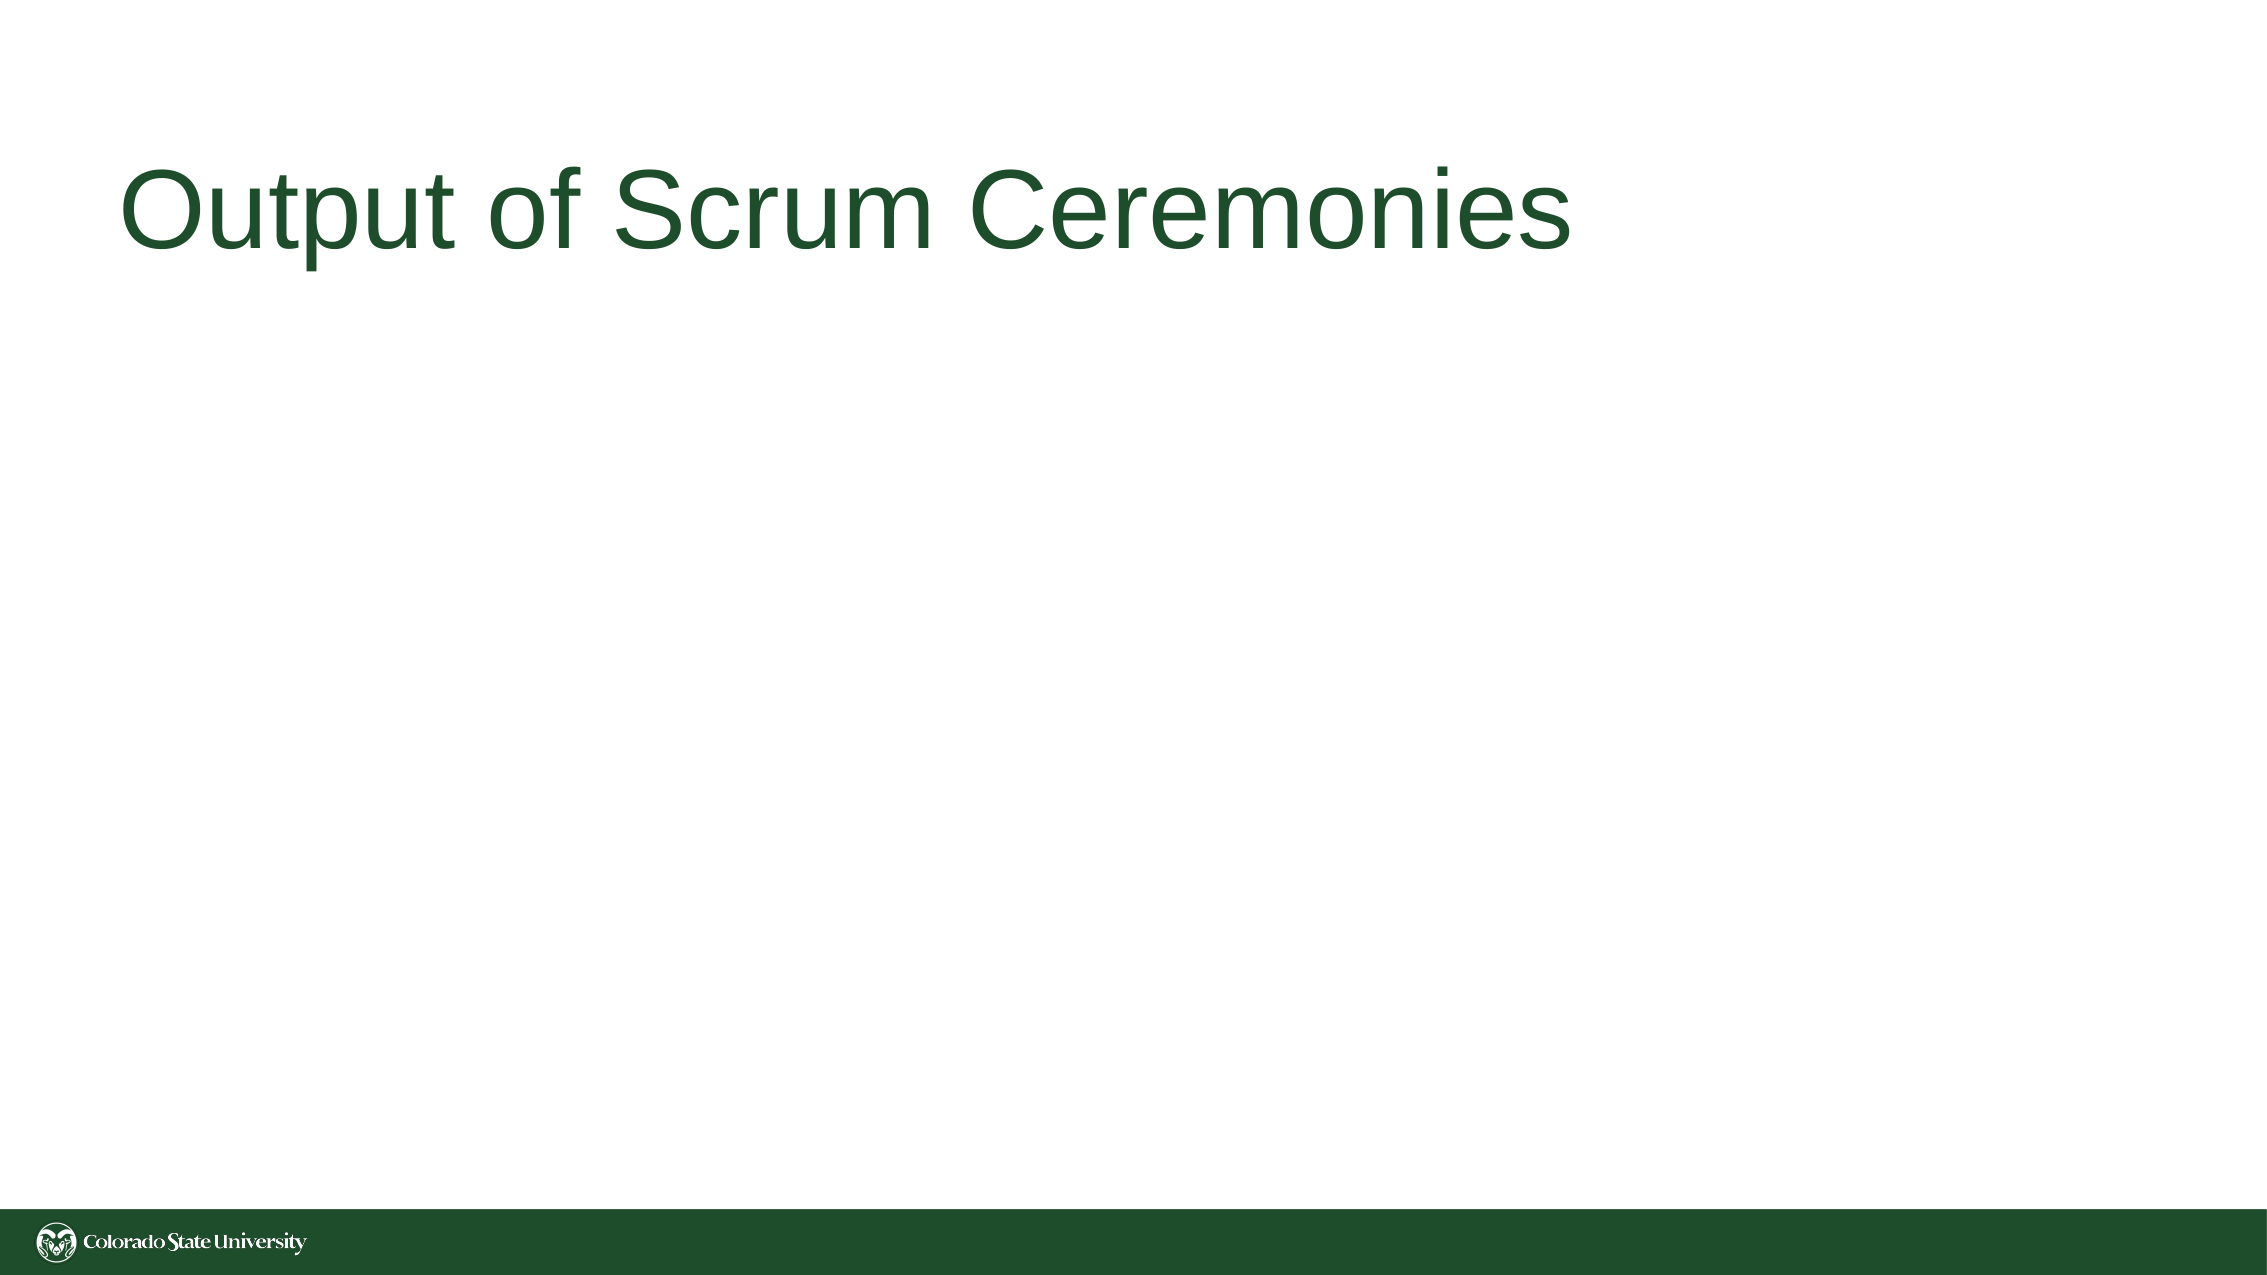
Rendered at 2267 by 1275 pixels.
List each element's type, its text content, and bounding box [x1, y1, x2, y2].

title Output of Scrum Ceremonies [103, 119, 2164, 286]
picture [24, 1209, 319, 1275]
